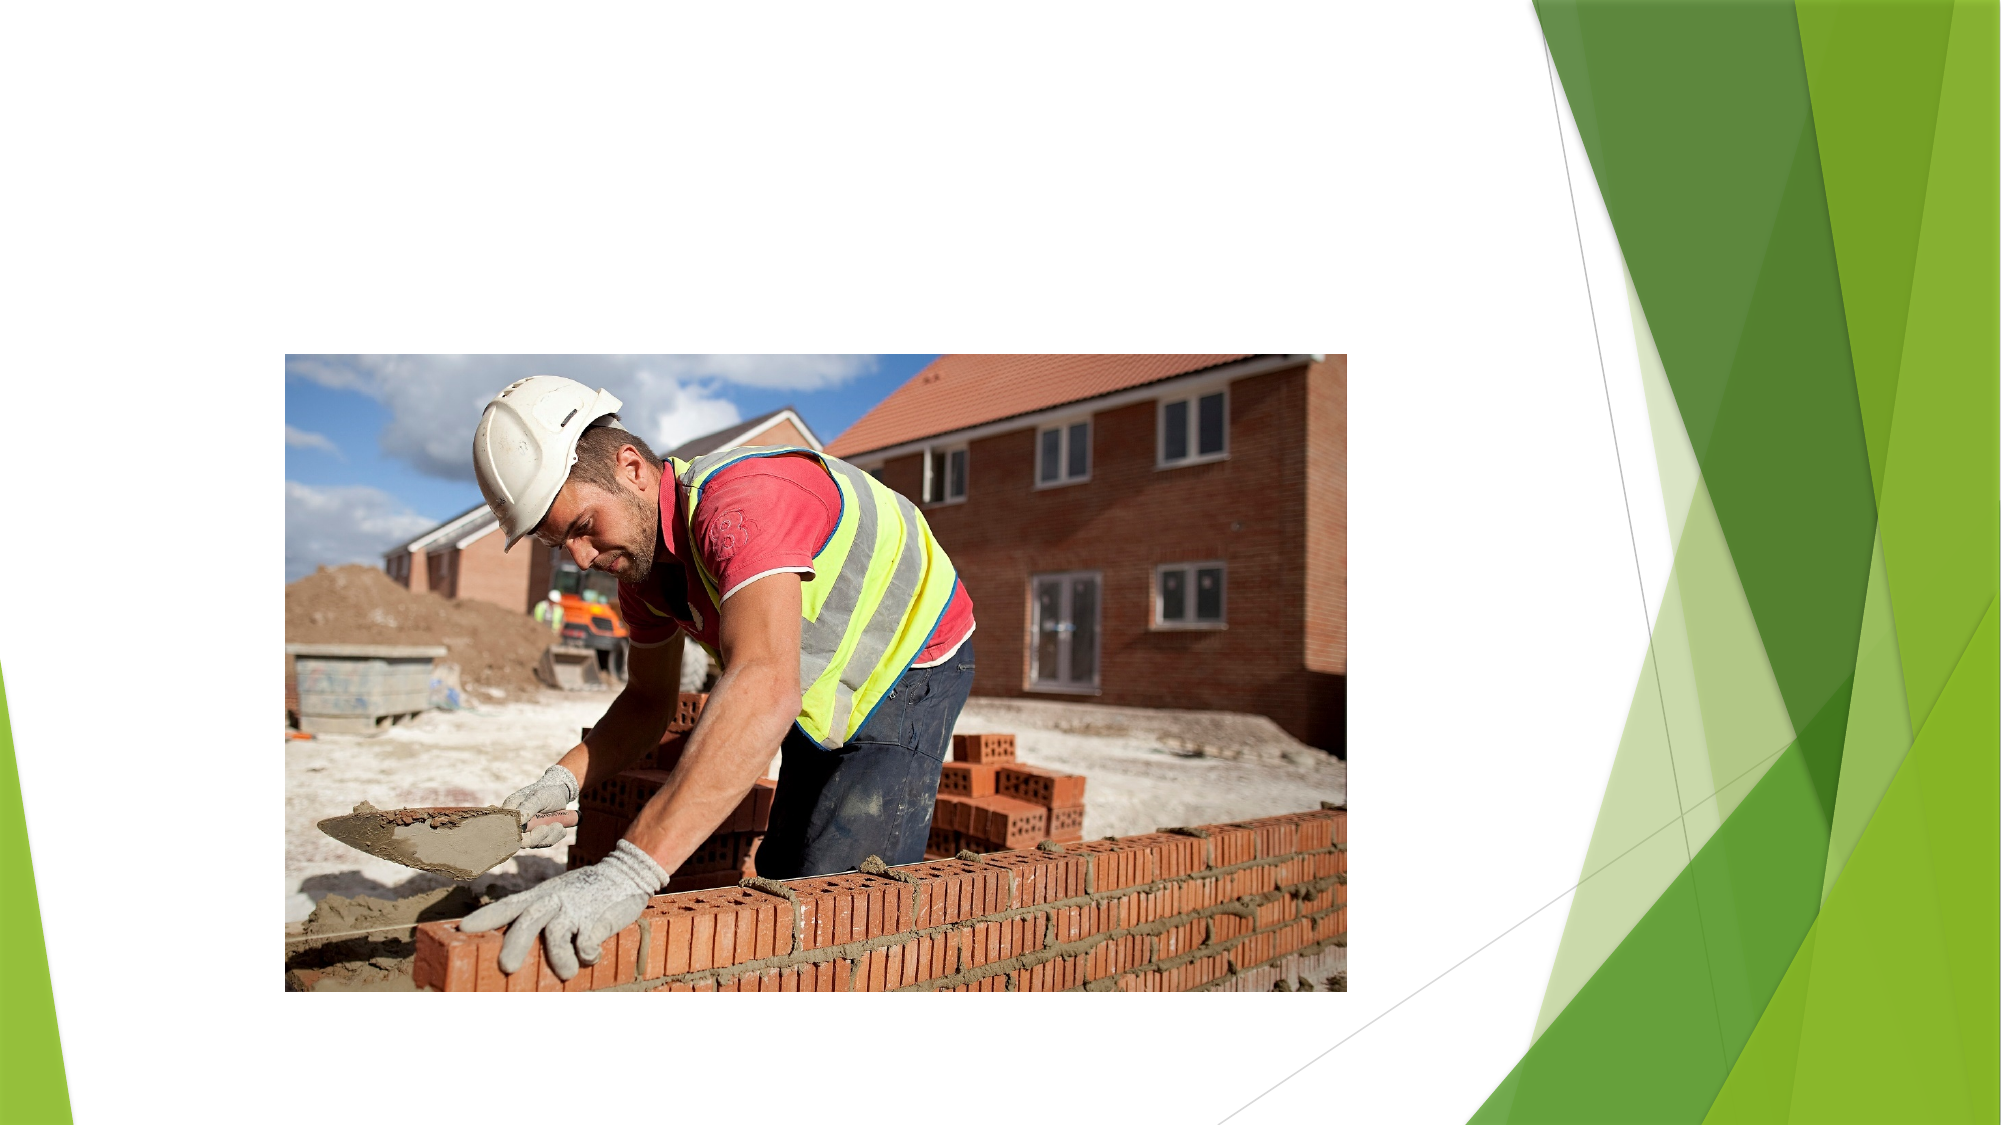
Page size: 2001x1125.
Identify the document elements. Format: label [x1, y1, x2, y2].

list [284, 353, 1348, 992]
